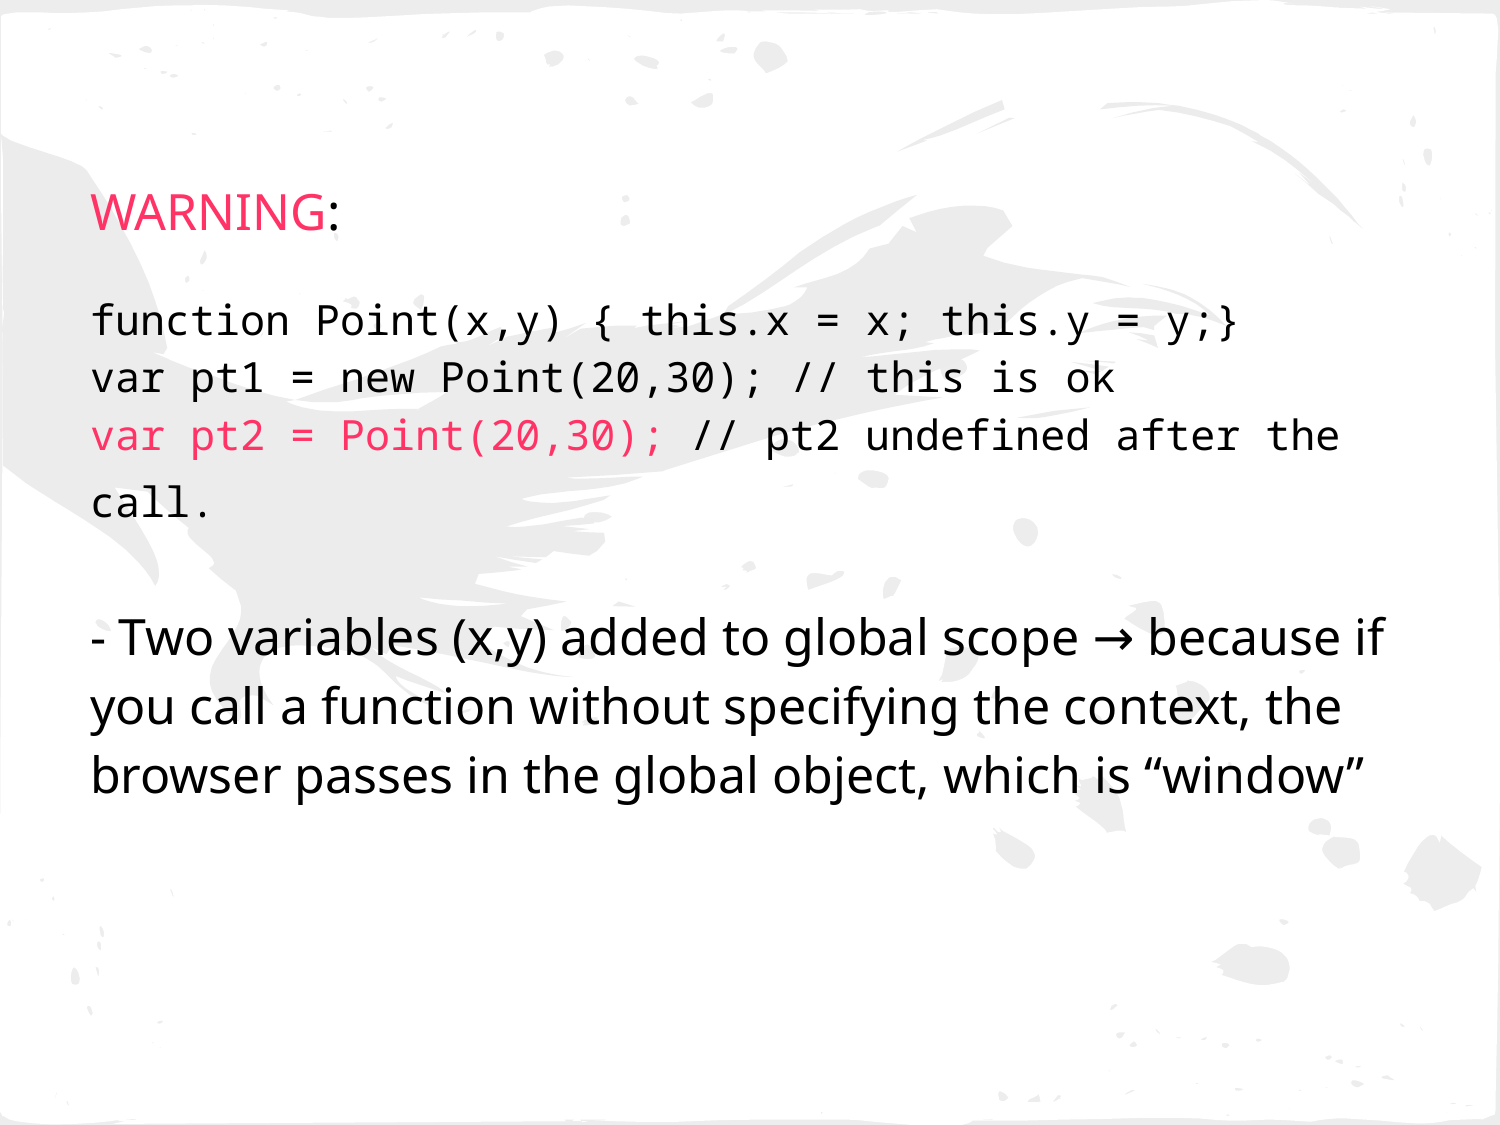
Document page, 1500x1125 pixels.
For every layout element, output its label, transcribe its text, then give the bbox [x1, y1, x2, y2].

list WARNING: function Point(x,y) { this.x = x; this.y = y;} var pt1 = new Point(20,30); // this is ok var pt2 = Point(20,30); // pt2 undefined after the call. - Two variables (x,y) added to global scope → because if you call a function without specifying the context, the browser passes in the global object, which is “window” [75, 81, 1425, 1078]
